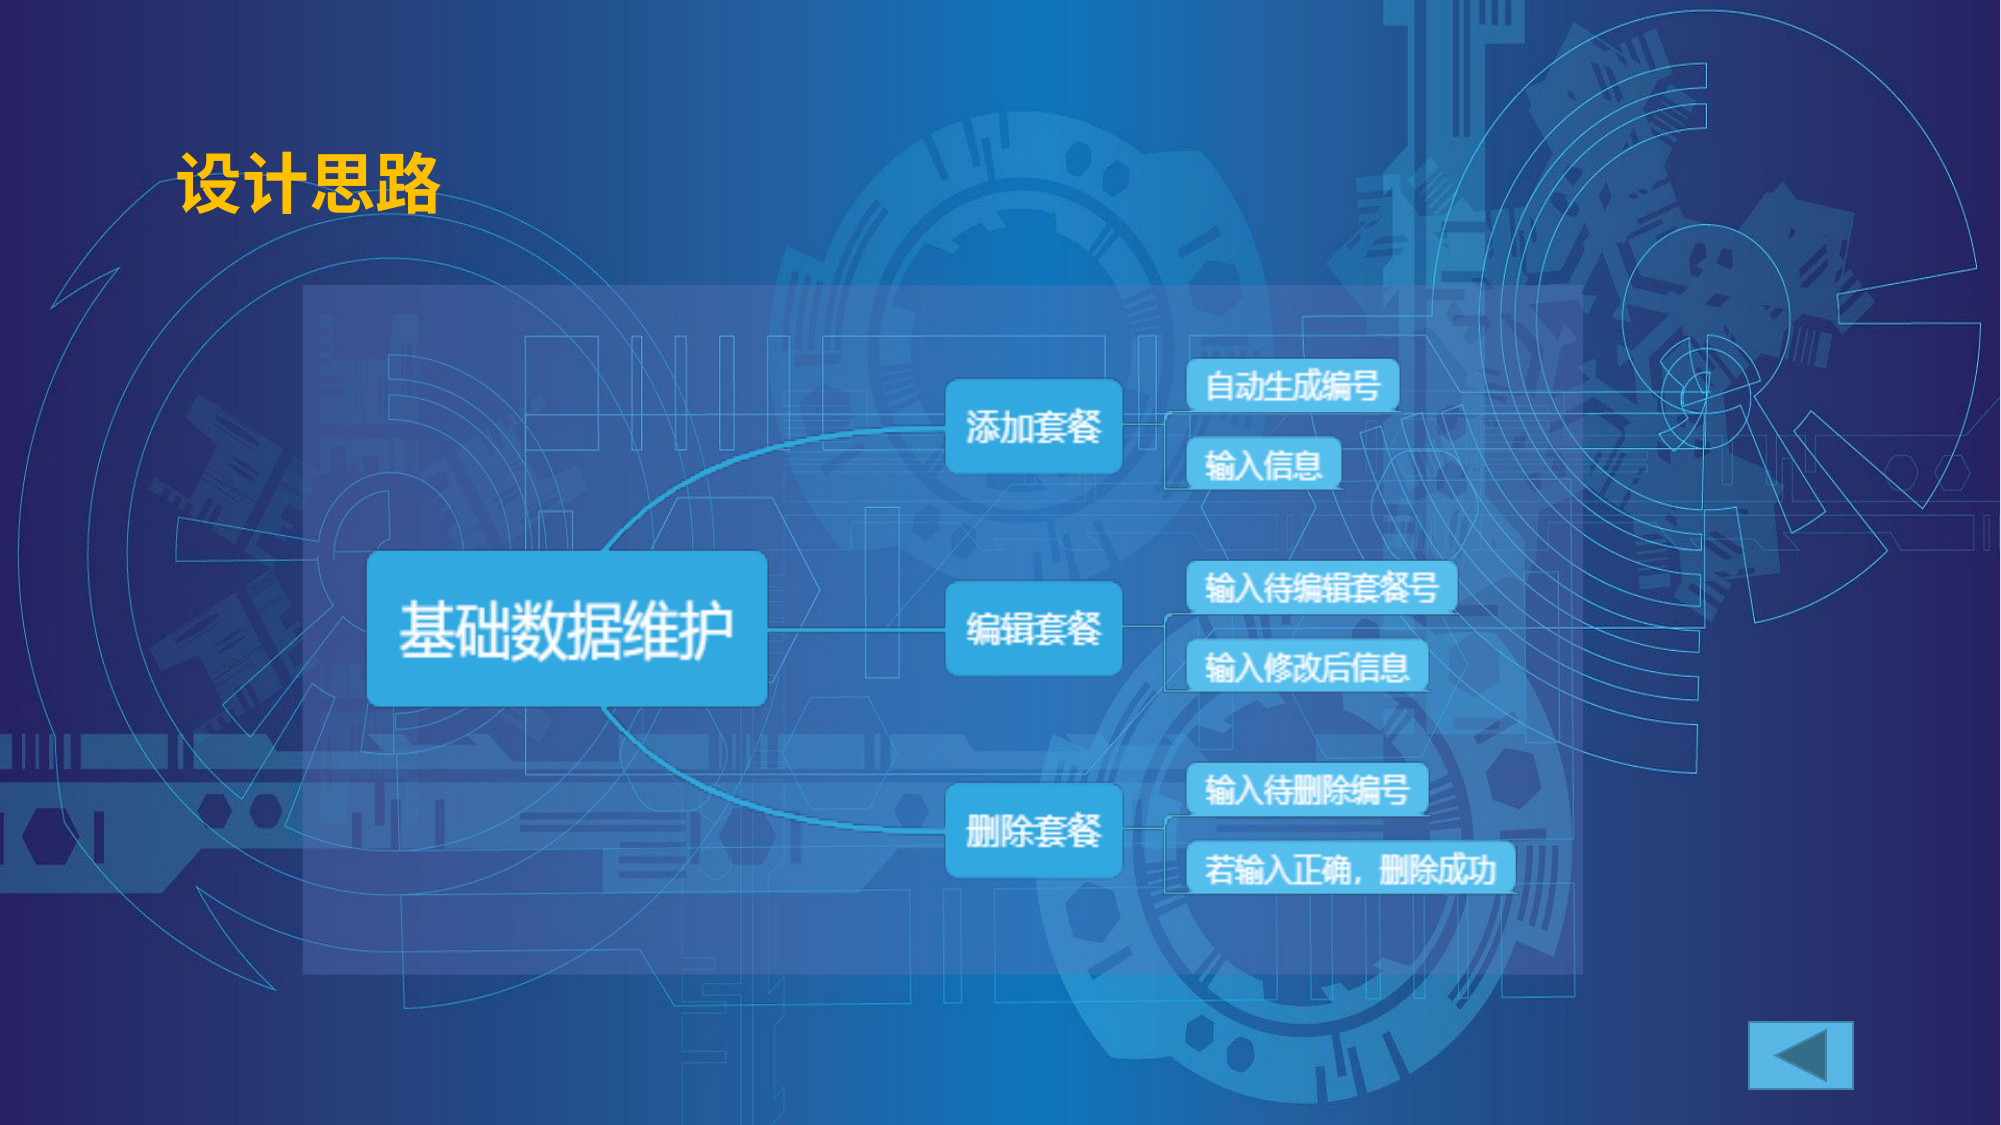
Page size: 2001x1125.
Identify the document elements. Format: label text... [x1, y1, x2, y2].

text_box [1748, 1021, 1854, 1090]
text_box 设计思路 [14, 133, 605, 230]
picture [0, 0, 2001, 1125]
